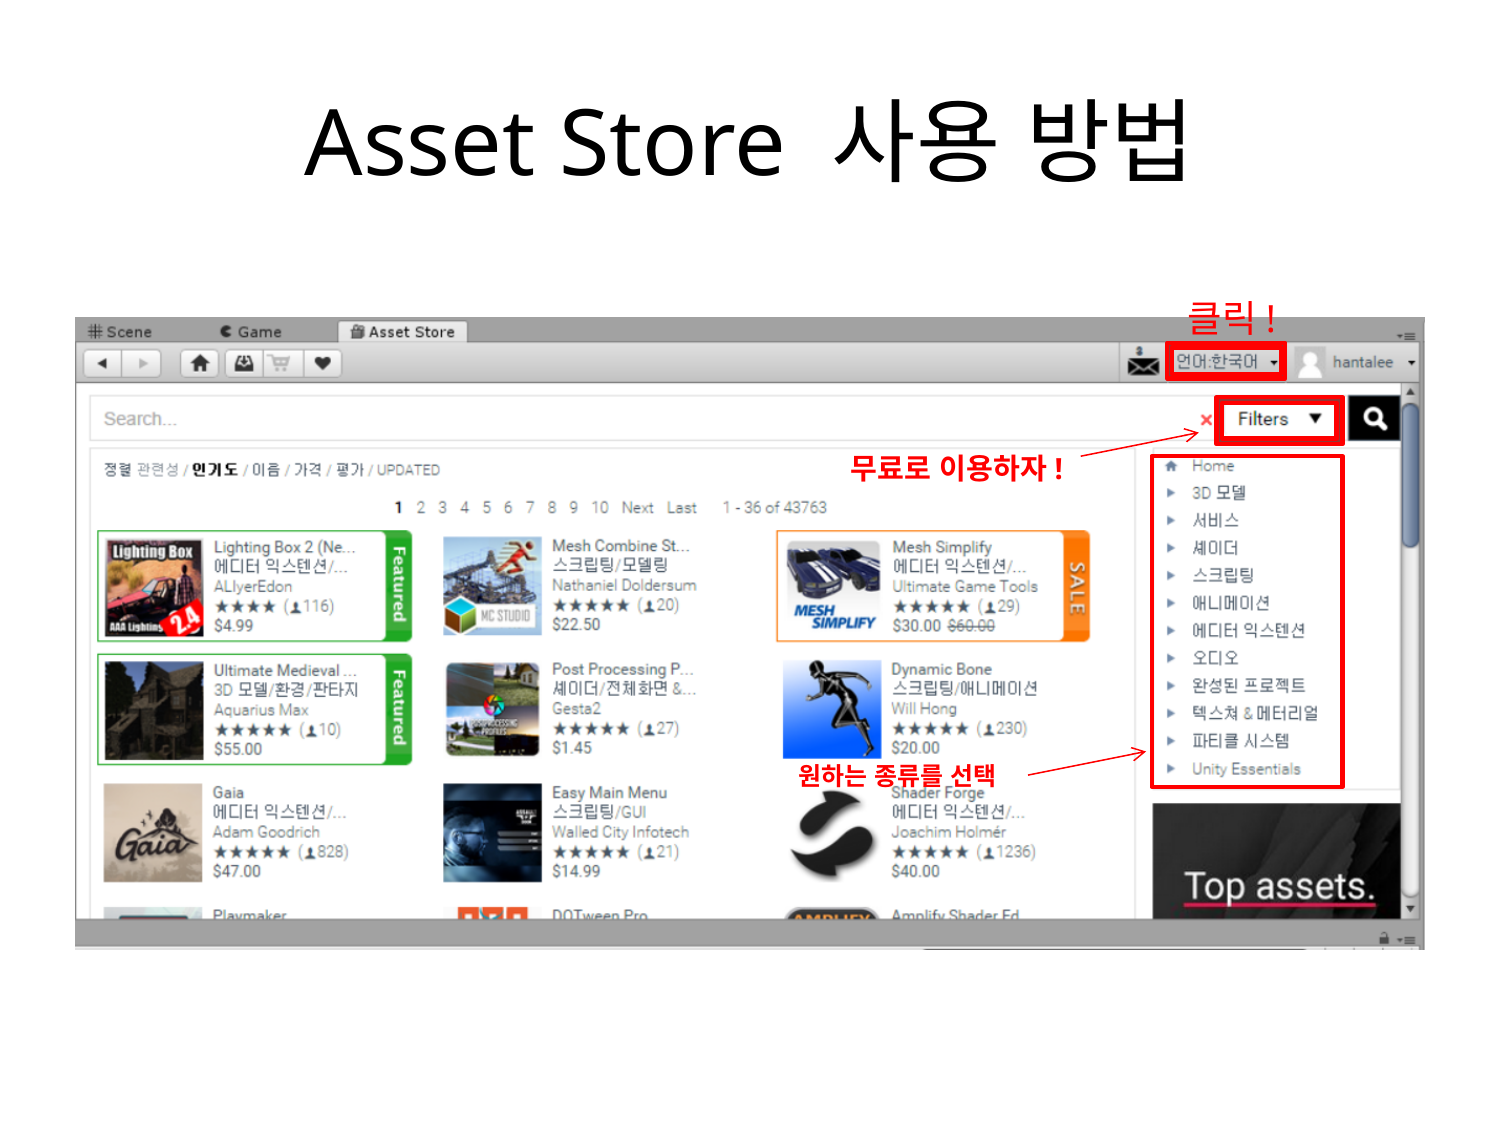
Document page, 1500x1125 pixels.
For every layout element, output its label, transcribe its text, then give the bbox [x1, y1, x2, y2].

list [74, 317, 1426, 951]
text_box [1080, 432, 1200, 457]
text_box 클릭! [1171, 297, 1282, 315]
title Asset Store 사용 방법 [75, 45, 1425, 233]
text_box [1027, 751, 1147, 776]
